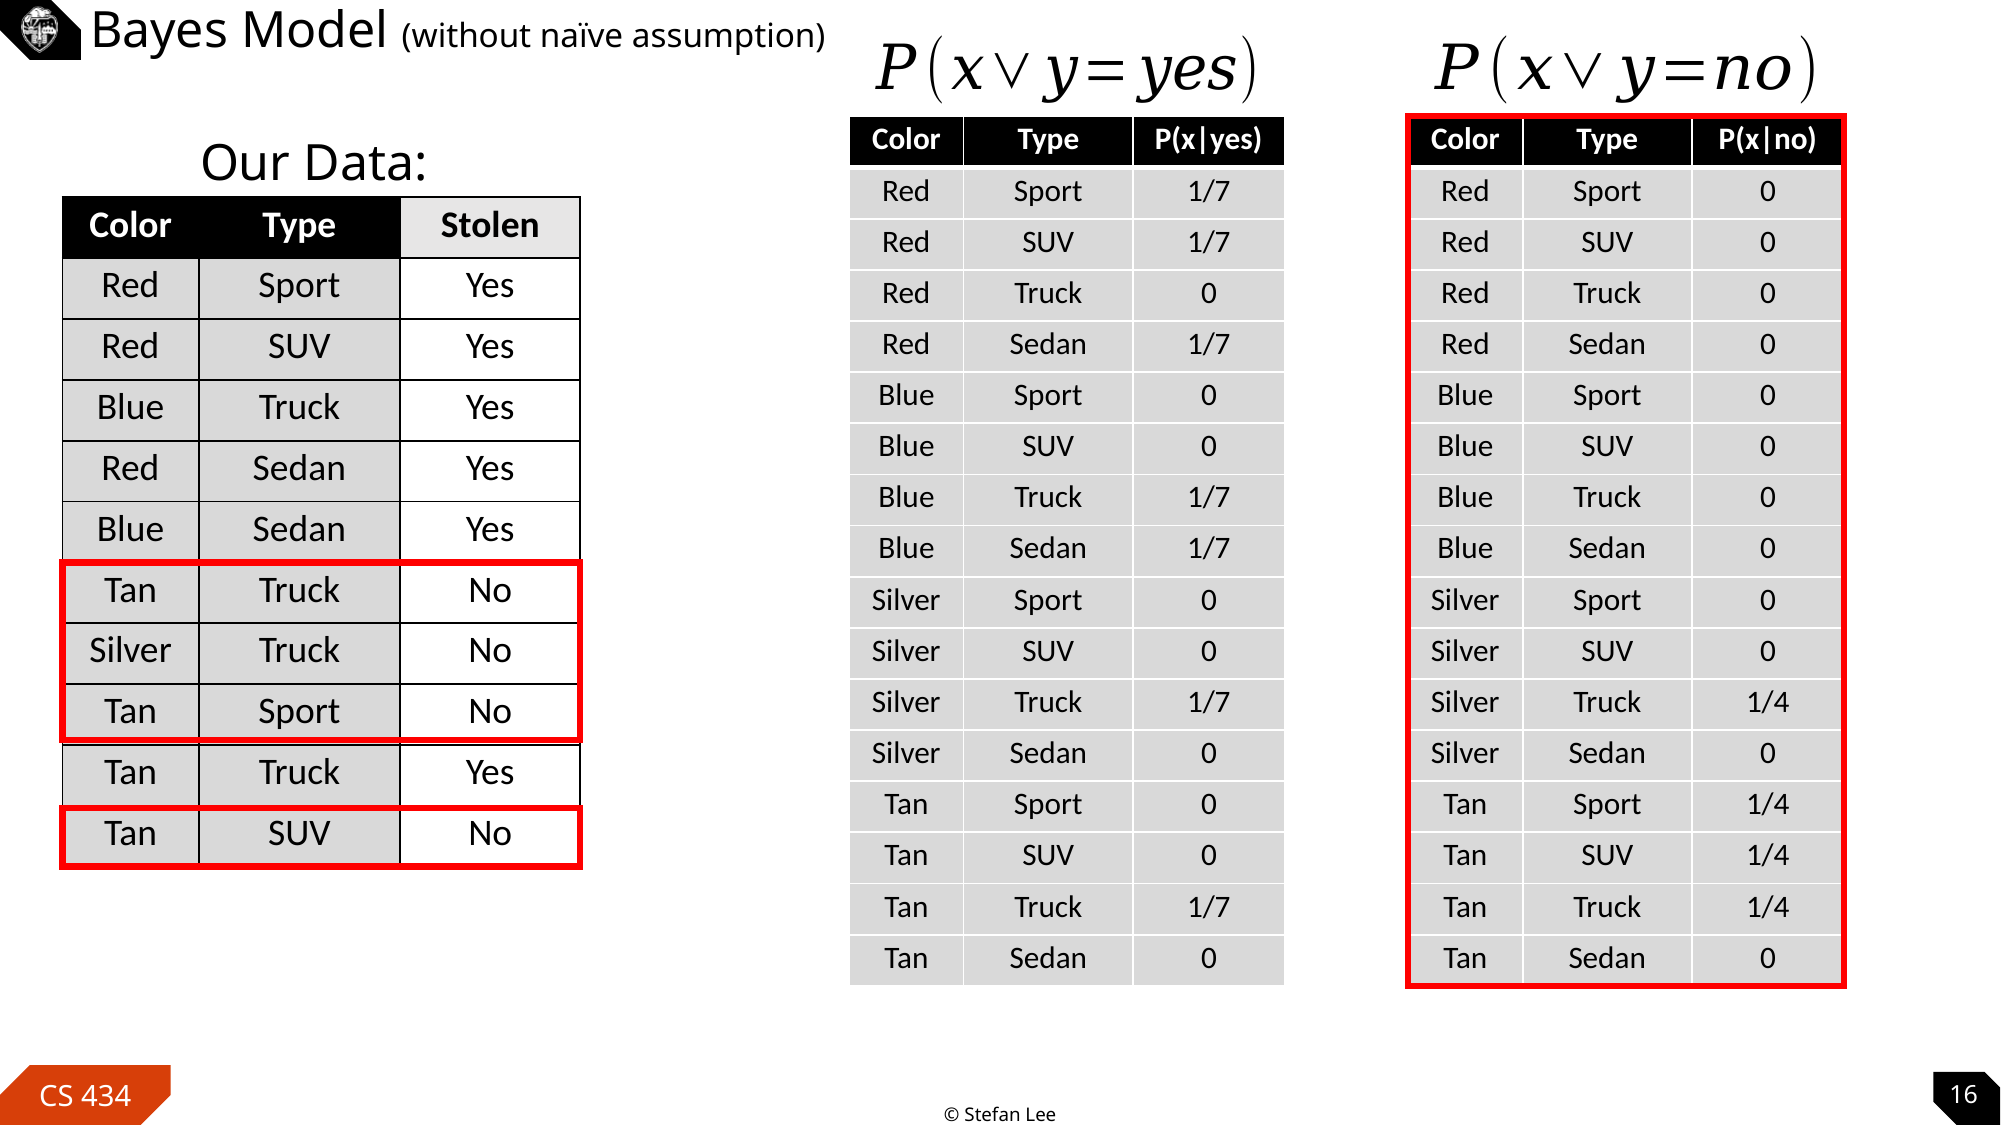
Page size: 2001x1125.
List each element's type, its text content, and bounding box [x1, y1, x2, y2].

text_box [62, 807, 581, 867]
table_cell Sedan [964, 526, 1132, 576]
table_header Color [850, 117, 963, 165]
table_cell Tan [850, 936, 963, 985]
table_cell SUV [964, 833, 1132, 883]
table_cell Silver [850, 680, 963, 729]
table_cell Tan [850, 782, 963, 831]
table_cell Blue [63, 502, 198, 561]
table_cell SUV [964, 220, 1132, 269]
table_cell Yes [401, 746, 579, 805]
table_cell 0 [1134, 782, 1284, 831]
table_cell Red [850, 322, 963, 371]
table_cell Silver [850, 578, 963, 627]
table_header Type [200, 198, 399, 257]
table_cell SUV [964, 424, 1132, 474]
table_cell Truck [964, 475, 1132, 525]
table_cell 1/7 [1134, 475, 1284, 525]
table_cell Silver [850, 629, 963, 678]
table_cell 1/7 [1134, 680, 1284, 729]
text_box [1407, 115, 1845, 987]
table_header Stolen [401, 198, 579, 257]
table_cell Yes [401, 320, 579, 379]
table_cell Blue [850, 526, 963, 576]
table_header Type [964, 117, 1132, 165]
table_cell Sedan [964, 936, 1132, 985]
table_cell Sedan [200, 442, 399, 501]
table_cell Red [63, 442, 198, 501]
table_cell 1/7 [1134, 220, 1284, 269]
table_header Color [63, 198, 198, 257]
table_cell 0 [1134, 271, 1284, 320]
table_cell Yes [401, 442, 579, 501]
table_cell 0 [1134, 373, 1284, 422]
table_cell Truck [200, 381, 399, 440]
table_cell 0 [1134, 578, 1284, 627]
table_cell Red [63, 320, 198, 379]
table_cell Tan [850, 833, 963, 883]
table_cell Red [850, 271, 963, 320]
table_cell Blue [850, 373, 963, 422]
table_cell Sedan [964, 322, 1132, 371]
table_cell Truck [964, 680, 1132, 729]
table_cell 0 [1134, 936, 1284, 985]
table_cell Sport [964, 170, 1132, 218]
table_cell Tan [850, 884, 963, 934]
table_cell Truck [964, 884, 1132, 934]
table_cell 0 [1134, 424, 1284, 474]
table_cell Blue [850, 424, 963, 474]
table_cell Yes [401, 259, 579, 318]
table_cell Sport [964, 373, 1132, 422]
table_cell SUV [200, 320, 399, 379]
table_cell Red [850, 220, 963, 269]
table_cell Sedan [200, 502, 399, 561]
table_cell Sport [964, 578, 1132, 627]
table_cell Red [850, 170, 963, 218]
title Bayes Model (without naïve assumption) [0, 1, 1699, 61]
table_cell Yes [401, 381, 579, 440]
text_box Our Data: [119, 123, 508, 198]
table_cell Sport [200, 259, 399, 318]
table_cell 1/7 [1134, 526, 1284, 576]
table_cell 0 [1134, 833, 1284, 883]
slide_number 16 [1933, 1071, 1994, 1119]
table_cell Sedan [964, 731, 1132, 780]
table_cell Sport [964, 782, 1132, 831]
table_cell 1/7 [1134, 170, 1284, 218]
table_cell Tan [63, 746, 198, 805]
table_cell 1/7 [1134, 322, 1284, 371]
table_cell 1/7 [1134, 884, 1284, 934]
table_cell Truck [964, 271, 1132, 320]
table_cell Blue [63, 381, 198, 440]
table_cell Silver [850, 731, 963, 780]
table_cell Blue [850, 475, 963, 525]
text_box [62, 561, 581, 741]
table_cell Yes [401, 502, 579, 561]
table_cell Red [63, 259, 198, 318]
table_cell 0 [1134, 731, 1284, 780]
table_header P(x|yes) [1134, 117, 1284, 165]
table_cell SUV [964, 629, 1132, 678]
table_cell Truck [200, 746, 399, 805]
table_cell 0 [1134, 629, 1284, 678]
